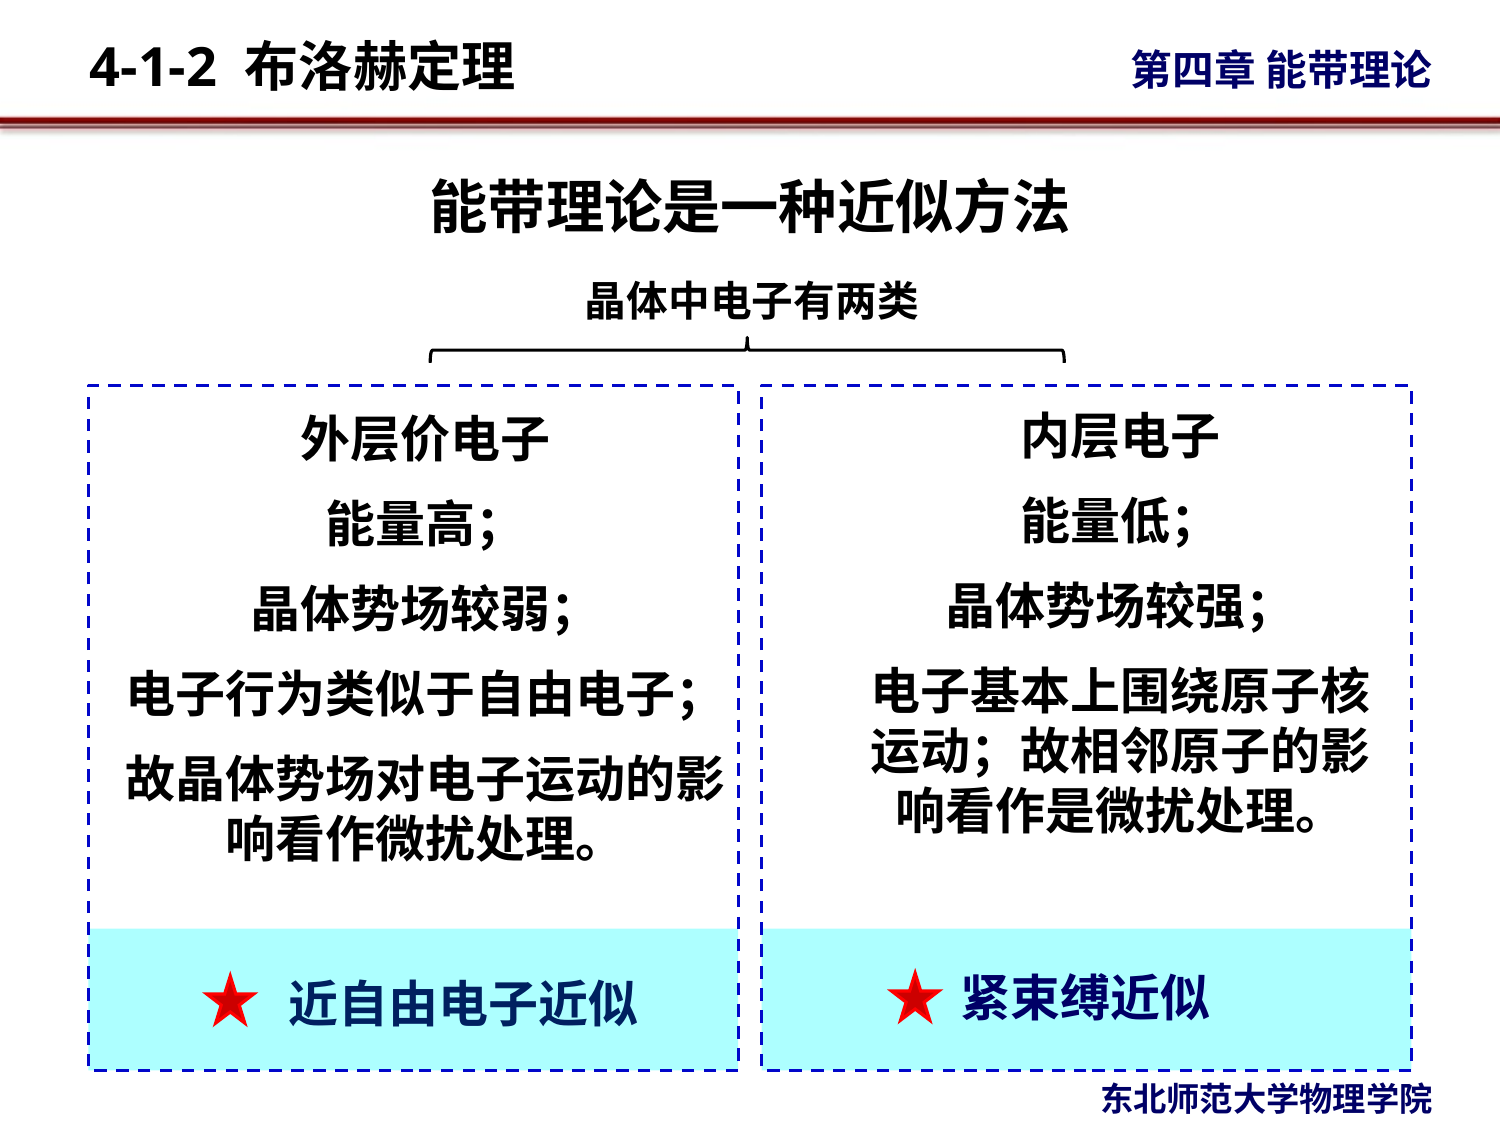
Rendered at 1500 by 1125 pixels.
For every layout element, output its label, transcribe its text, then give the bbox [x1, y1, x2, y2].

text_box [88, 385, 739, 1071]
text_box 外层价电子 能量高； 晶体势场较弱； 电子行为类似于自由电子； 故晶体势场对电子运动的影响看作微扰处理。 [739, 399, 751, 875]
title 能带理论是一种近似方法 [75, 136, 1425, 249]
text_box [430, 337, 1065, 363]
text_box [761, 385, 1412, 1071]
text_box 晶体中电子有两类 [434, 267, 1069, 333]
